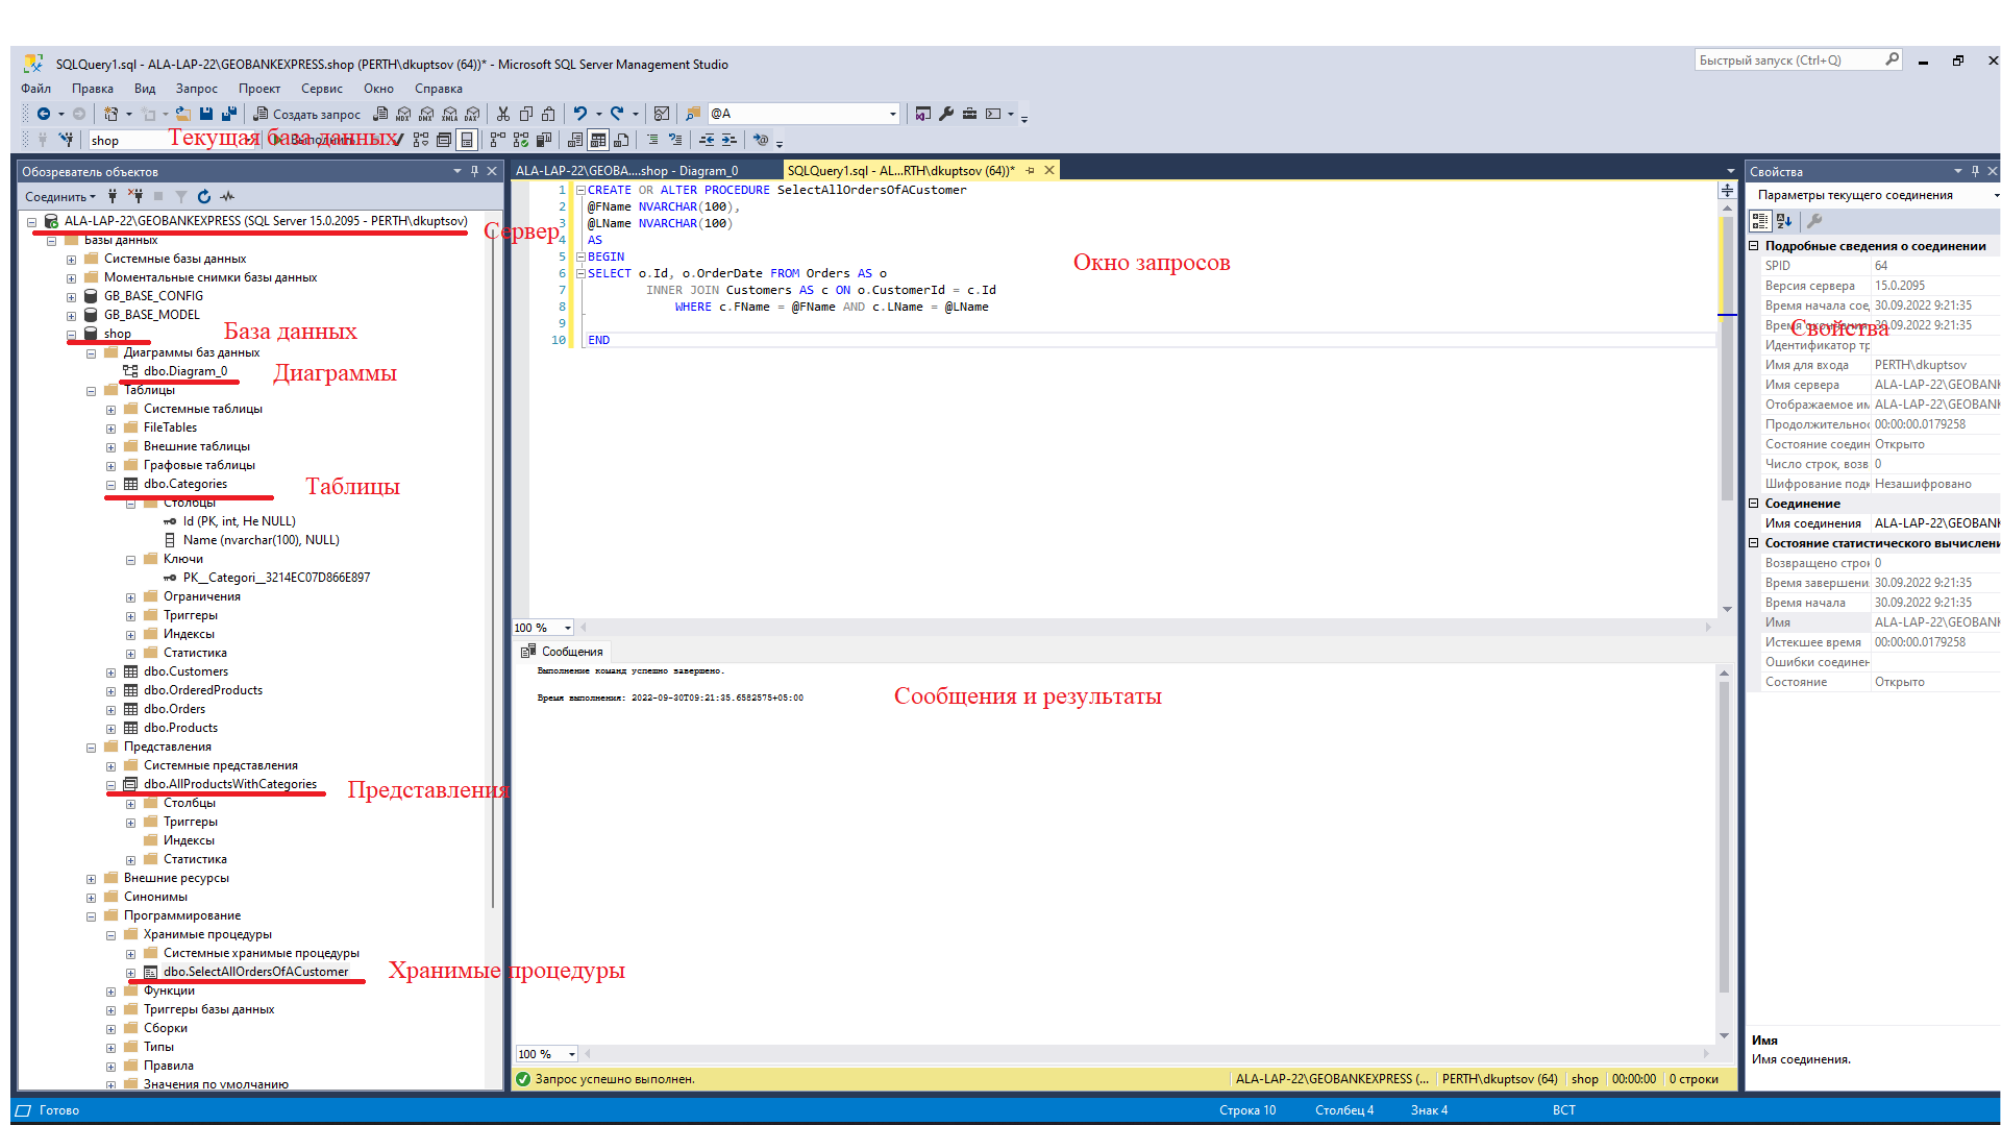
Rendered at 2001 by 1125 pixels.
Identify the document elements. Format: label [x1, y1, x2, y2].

text_box [0, 0, 2000, 1125]
